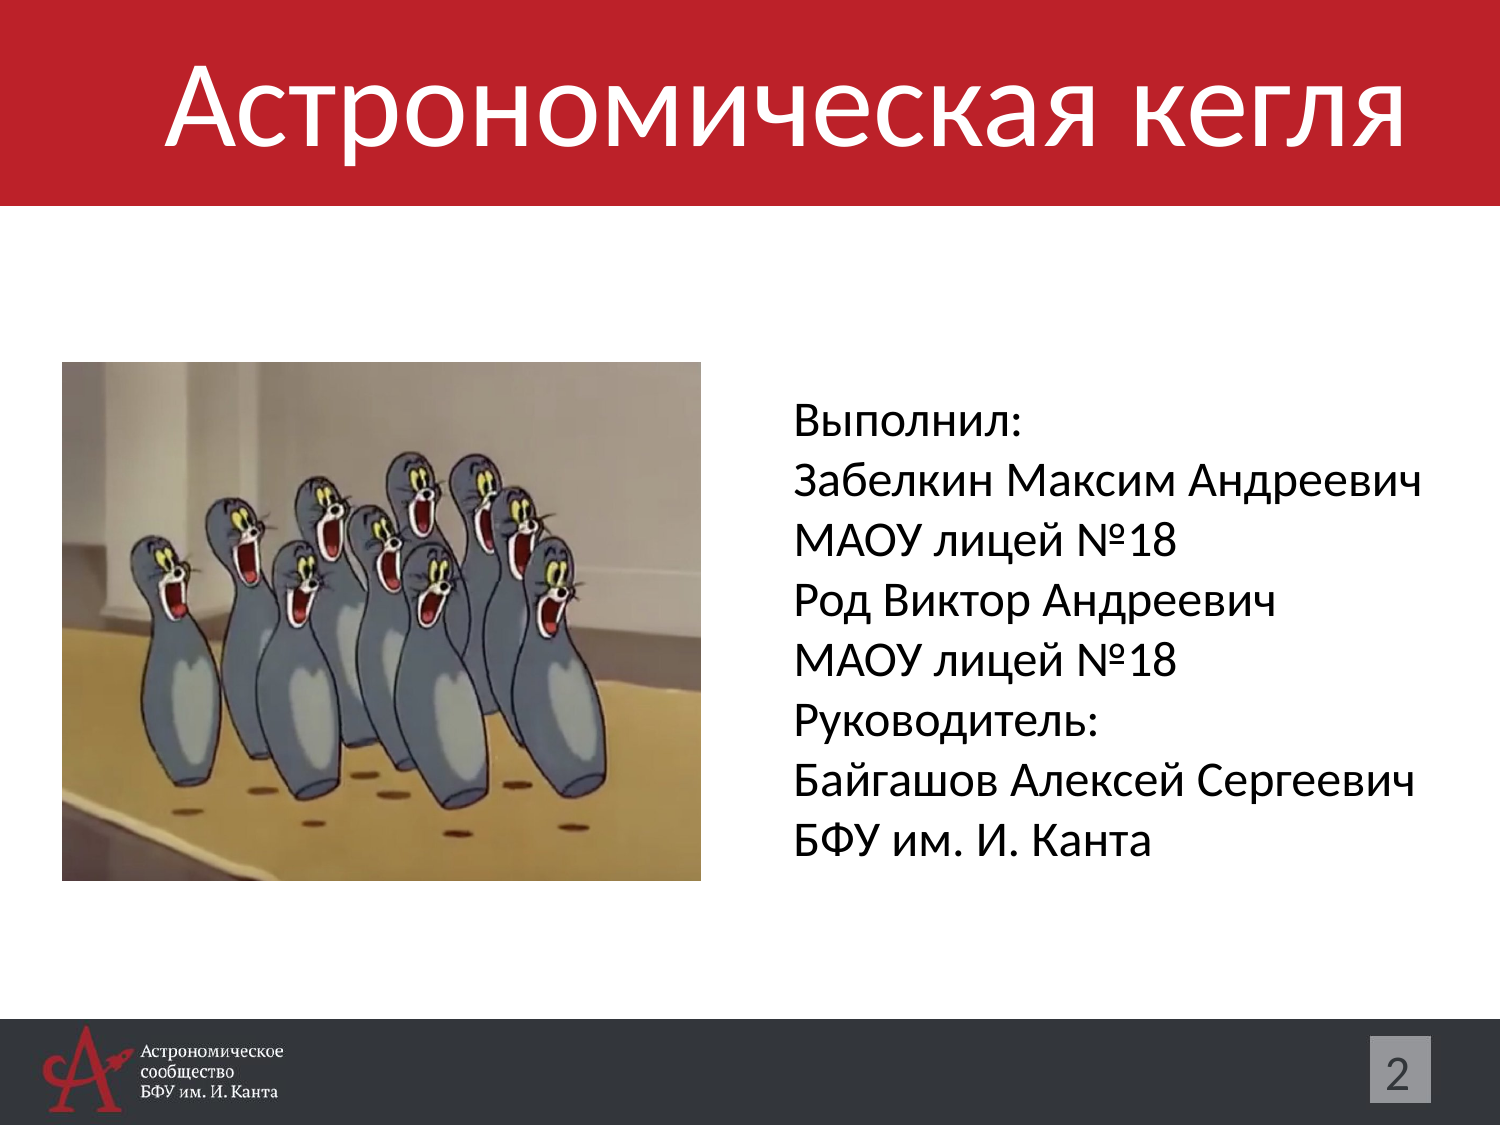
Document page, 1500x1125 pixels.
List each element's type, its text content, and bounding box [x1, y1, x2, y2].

picture [0, 191, 1500, 1125]
slide_number 2 [1364, 1035, 1425, 1106]
title Астрономическая кегля [0, 3, 1500, 191]
